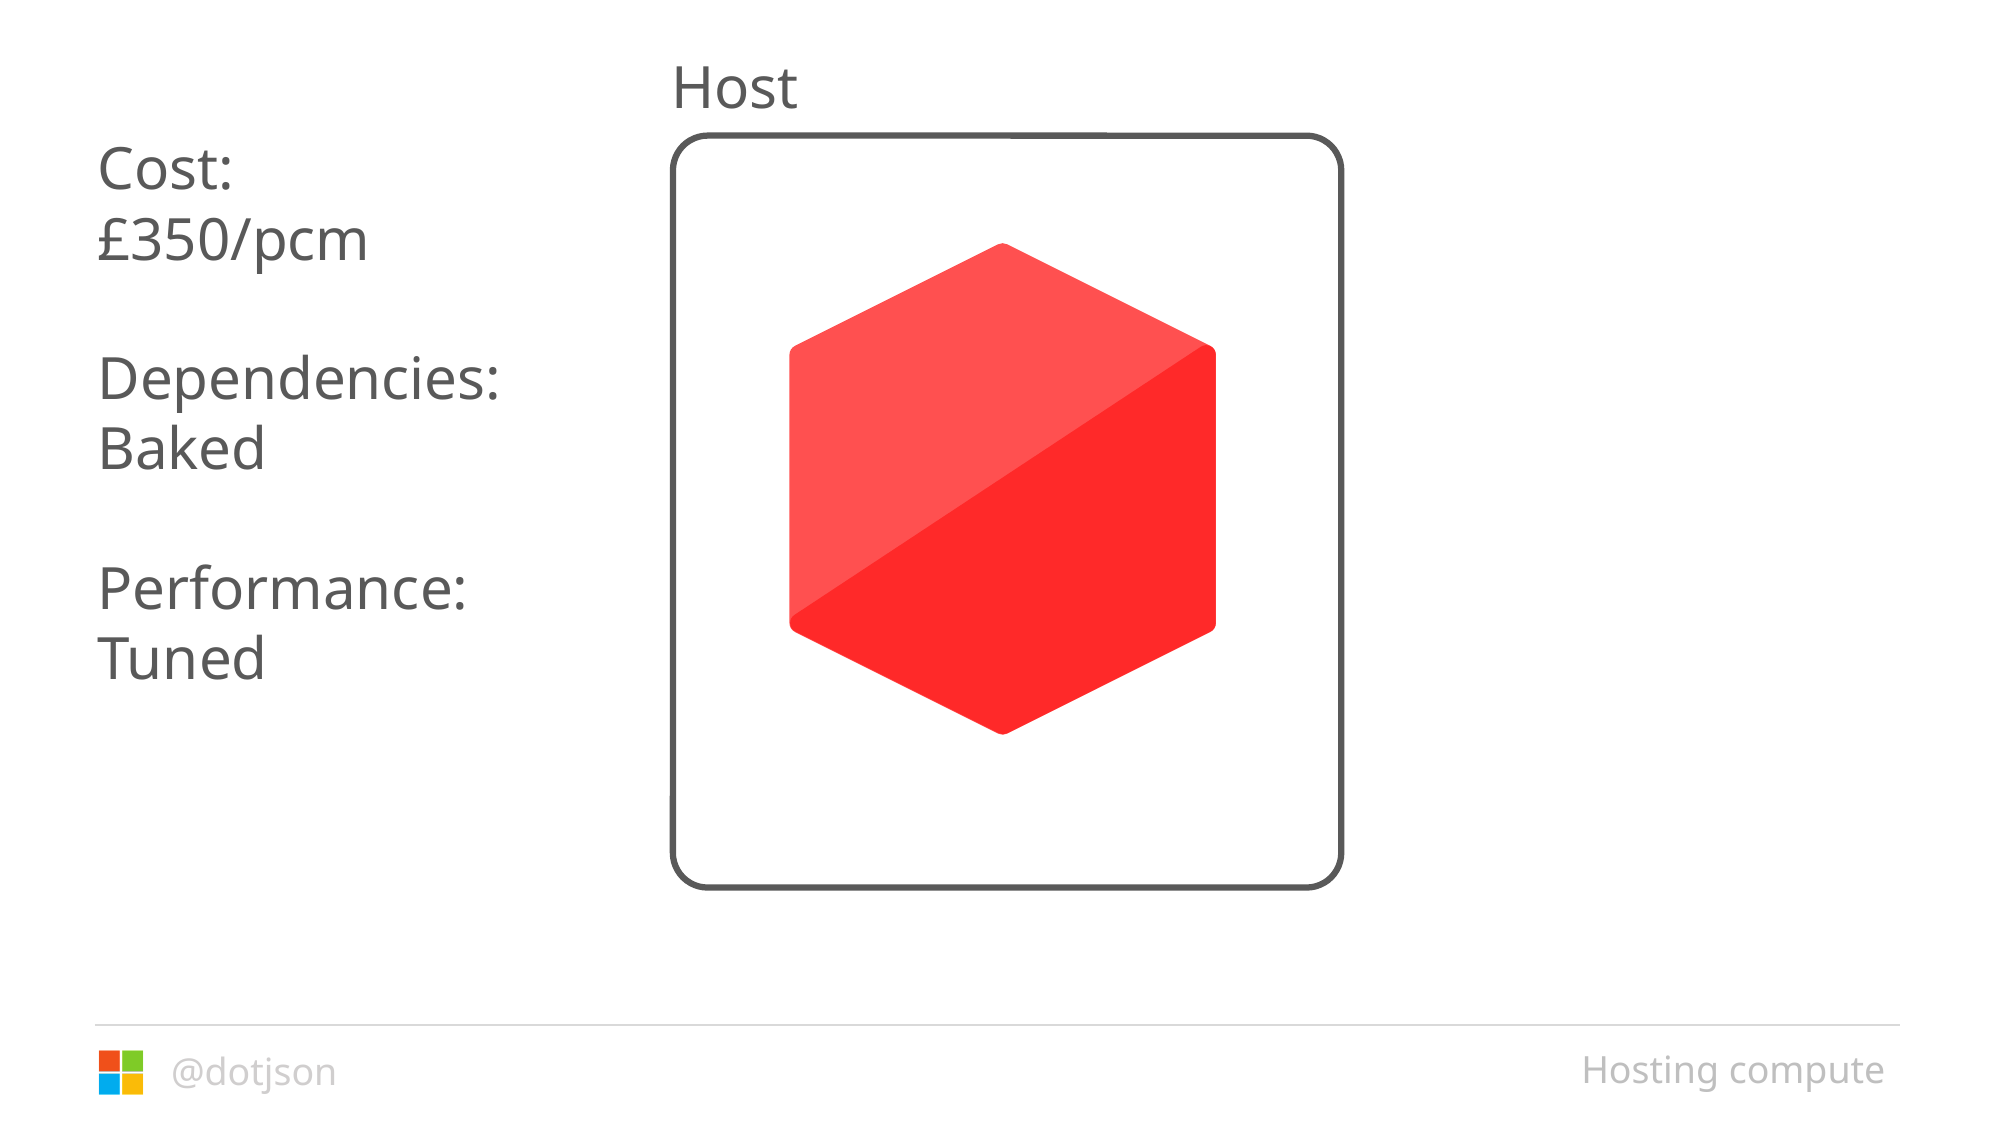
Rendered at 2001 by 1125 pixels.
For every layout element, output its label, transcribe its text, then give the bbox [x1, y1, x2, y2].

text_box [798, 252, 1205, 622]
text_box Hosting compute [1362, 1038, 1901, 1099]
text_box [671, 134, 1343, 889]
text_box [798, 353, 1208, 726]
text_box Cost: £350/pcm Dependencies: Baked Performance: Tuned [82, 124, 628, 769]
text_box Host [656, 43, 1321, 128]
picture [95, 1048, 148, 1097]
